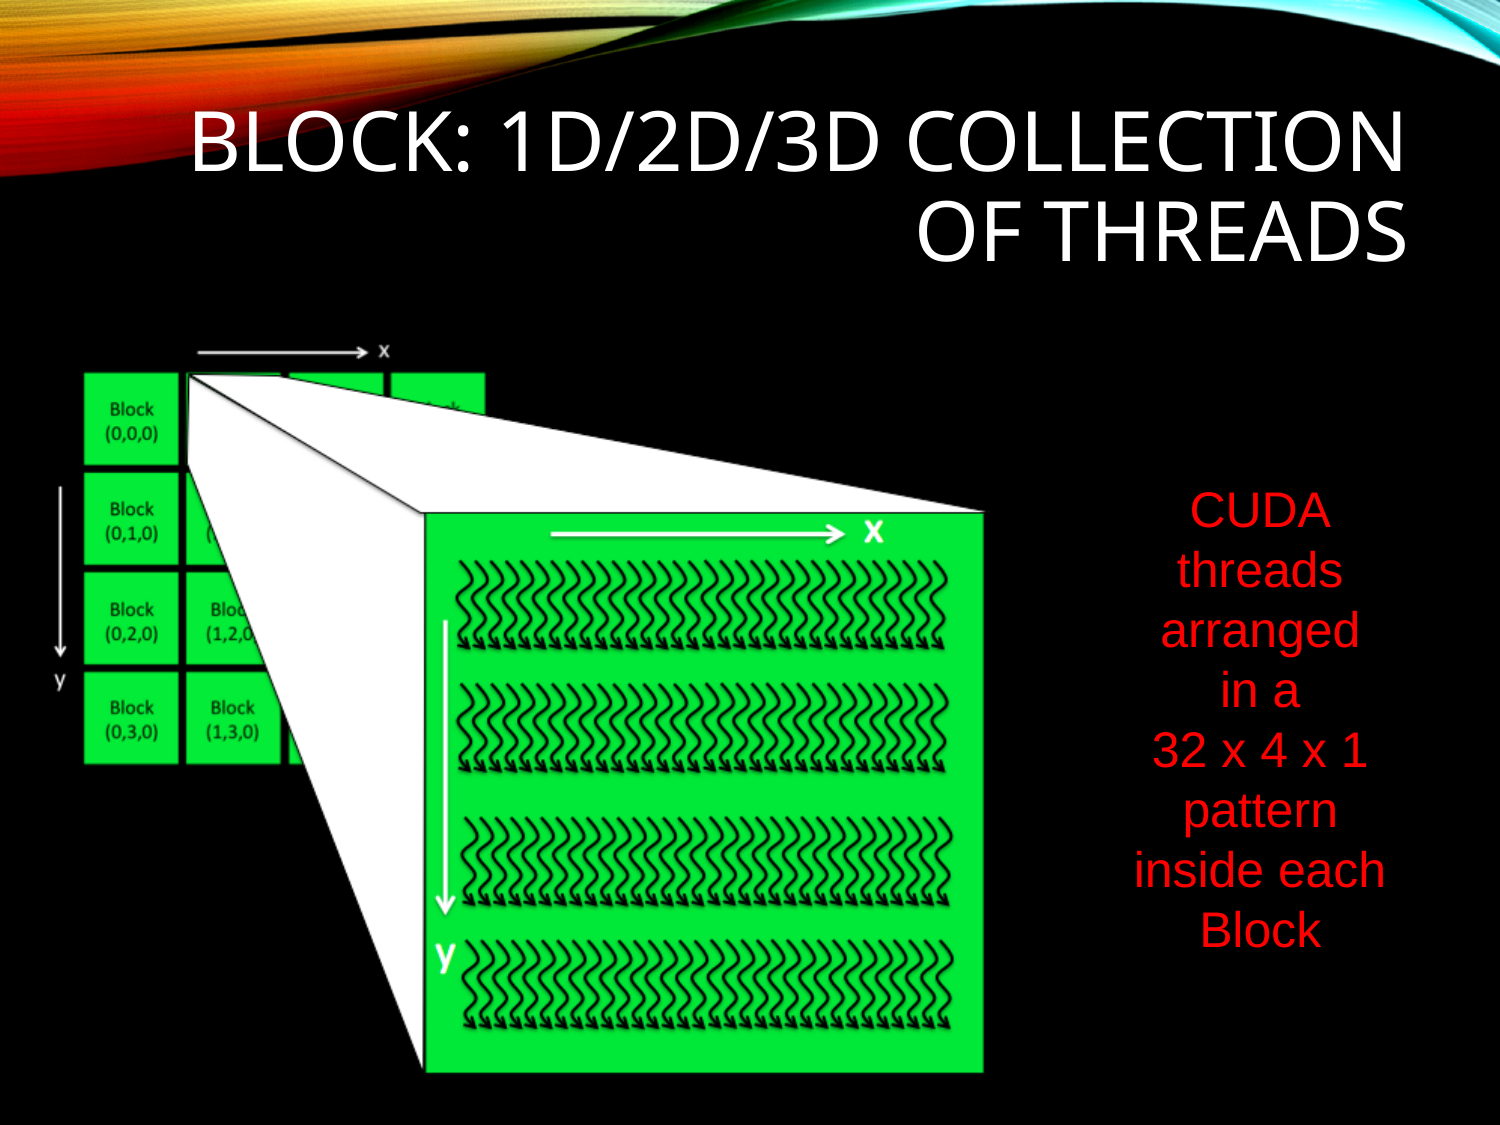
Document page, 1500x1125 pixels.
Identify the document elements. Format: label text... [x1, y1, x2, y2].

picture [17, 318, 996, 1085]
text_box CUDA threads arranged in a 32 x 4 x 1 pattern inside each Block [1114, 462, 1406, 973]
title Block: 1D/2D/3D Collection of Threads [75, 45, 1425, 295]
picture [0, 0, 1500, 178]
